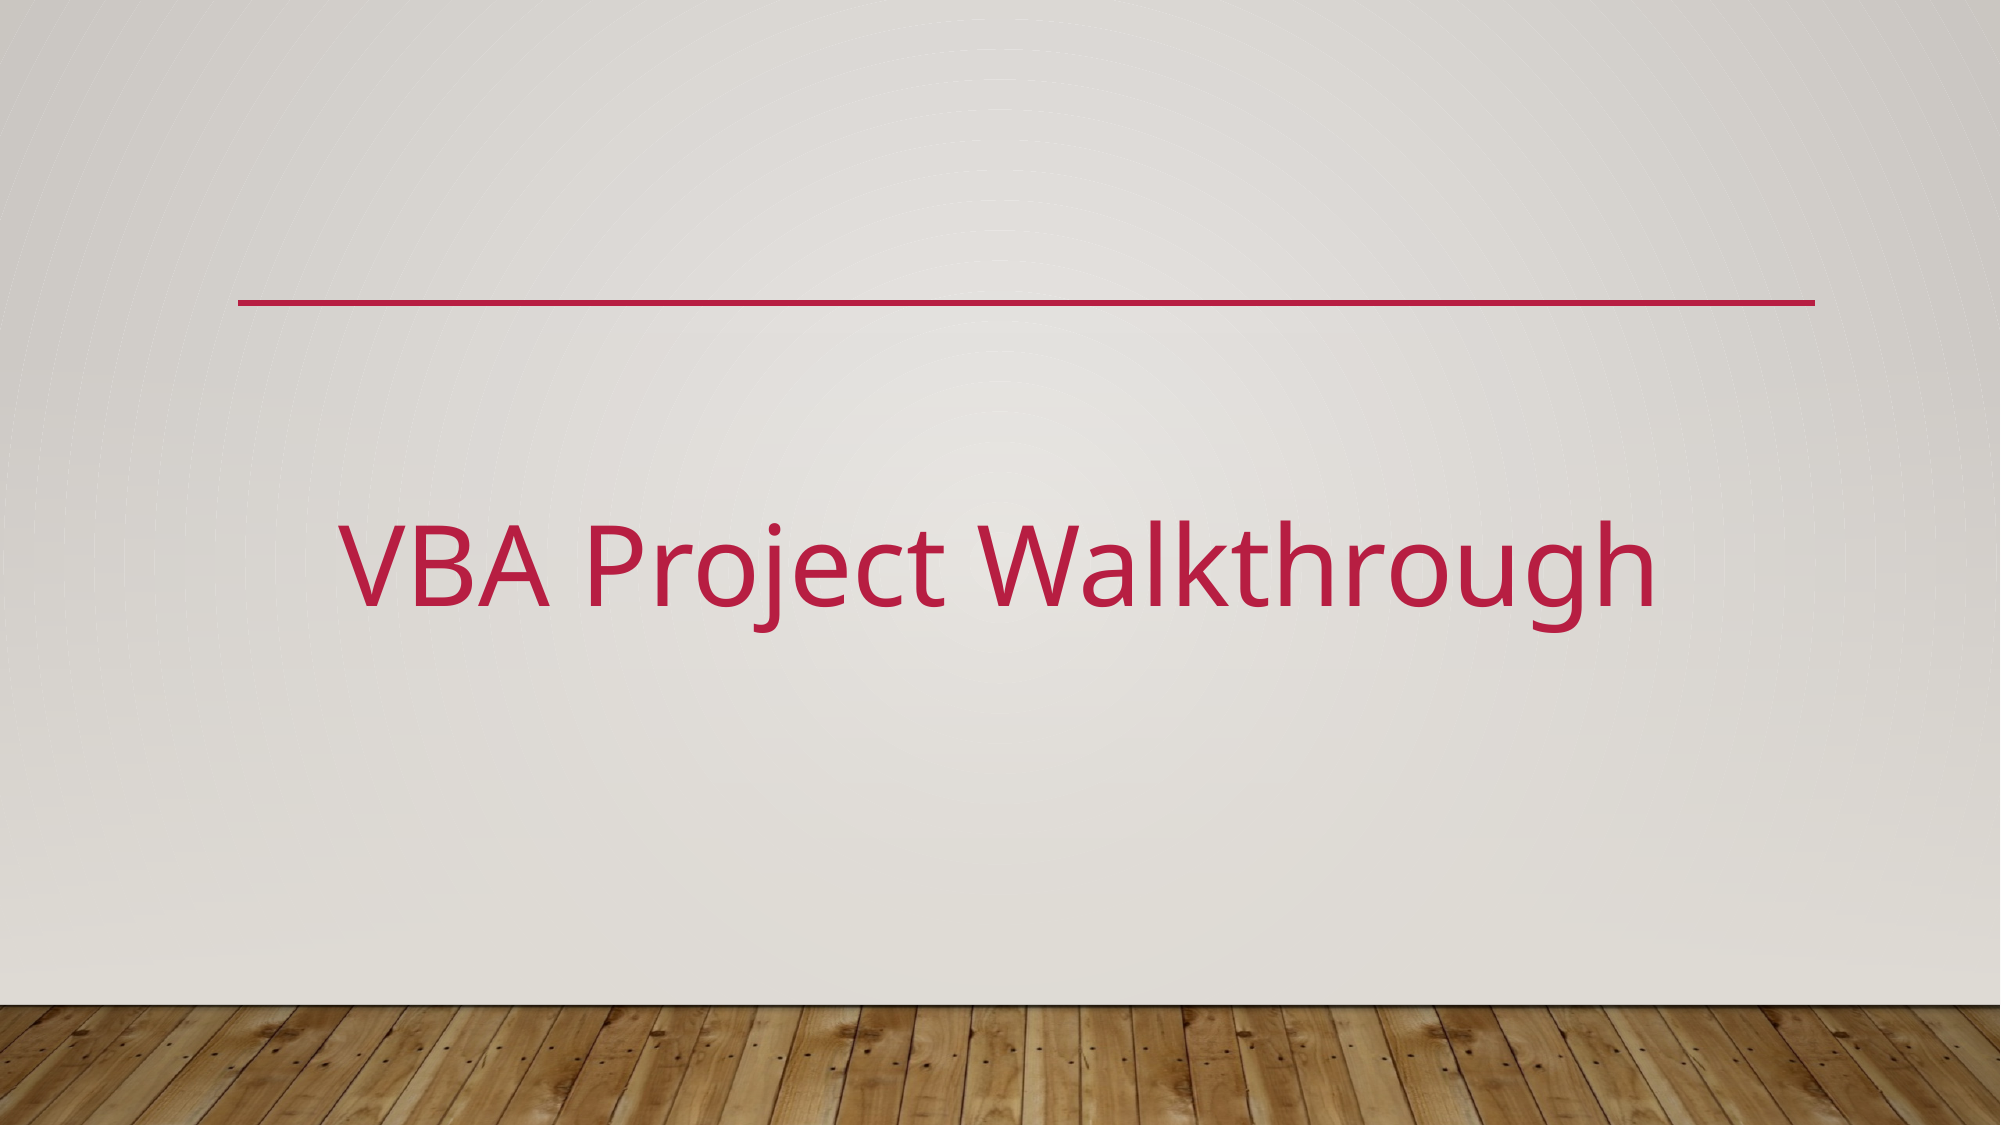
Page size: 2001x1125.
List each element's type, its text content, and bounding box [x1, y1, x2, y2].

picture [0, 1005, 2000, 1125]
text_box VBA Project Walkthrough [323, 486, 1677, 637]
